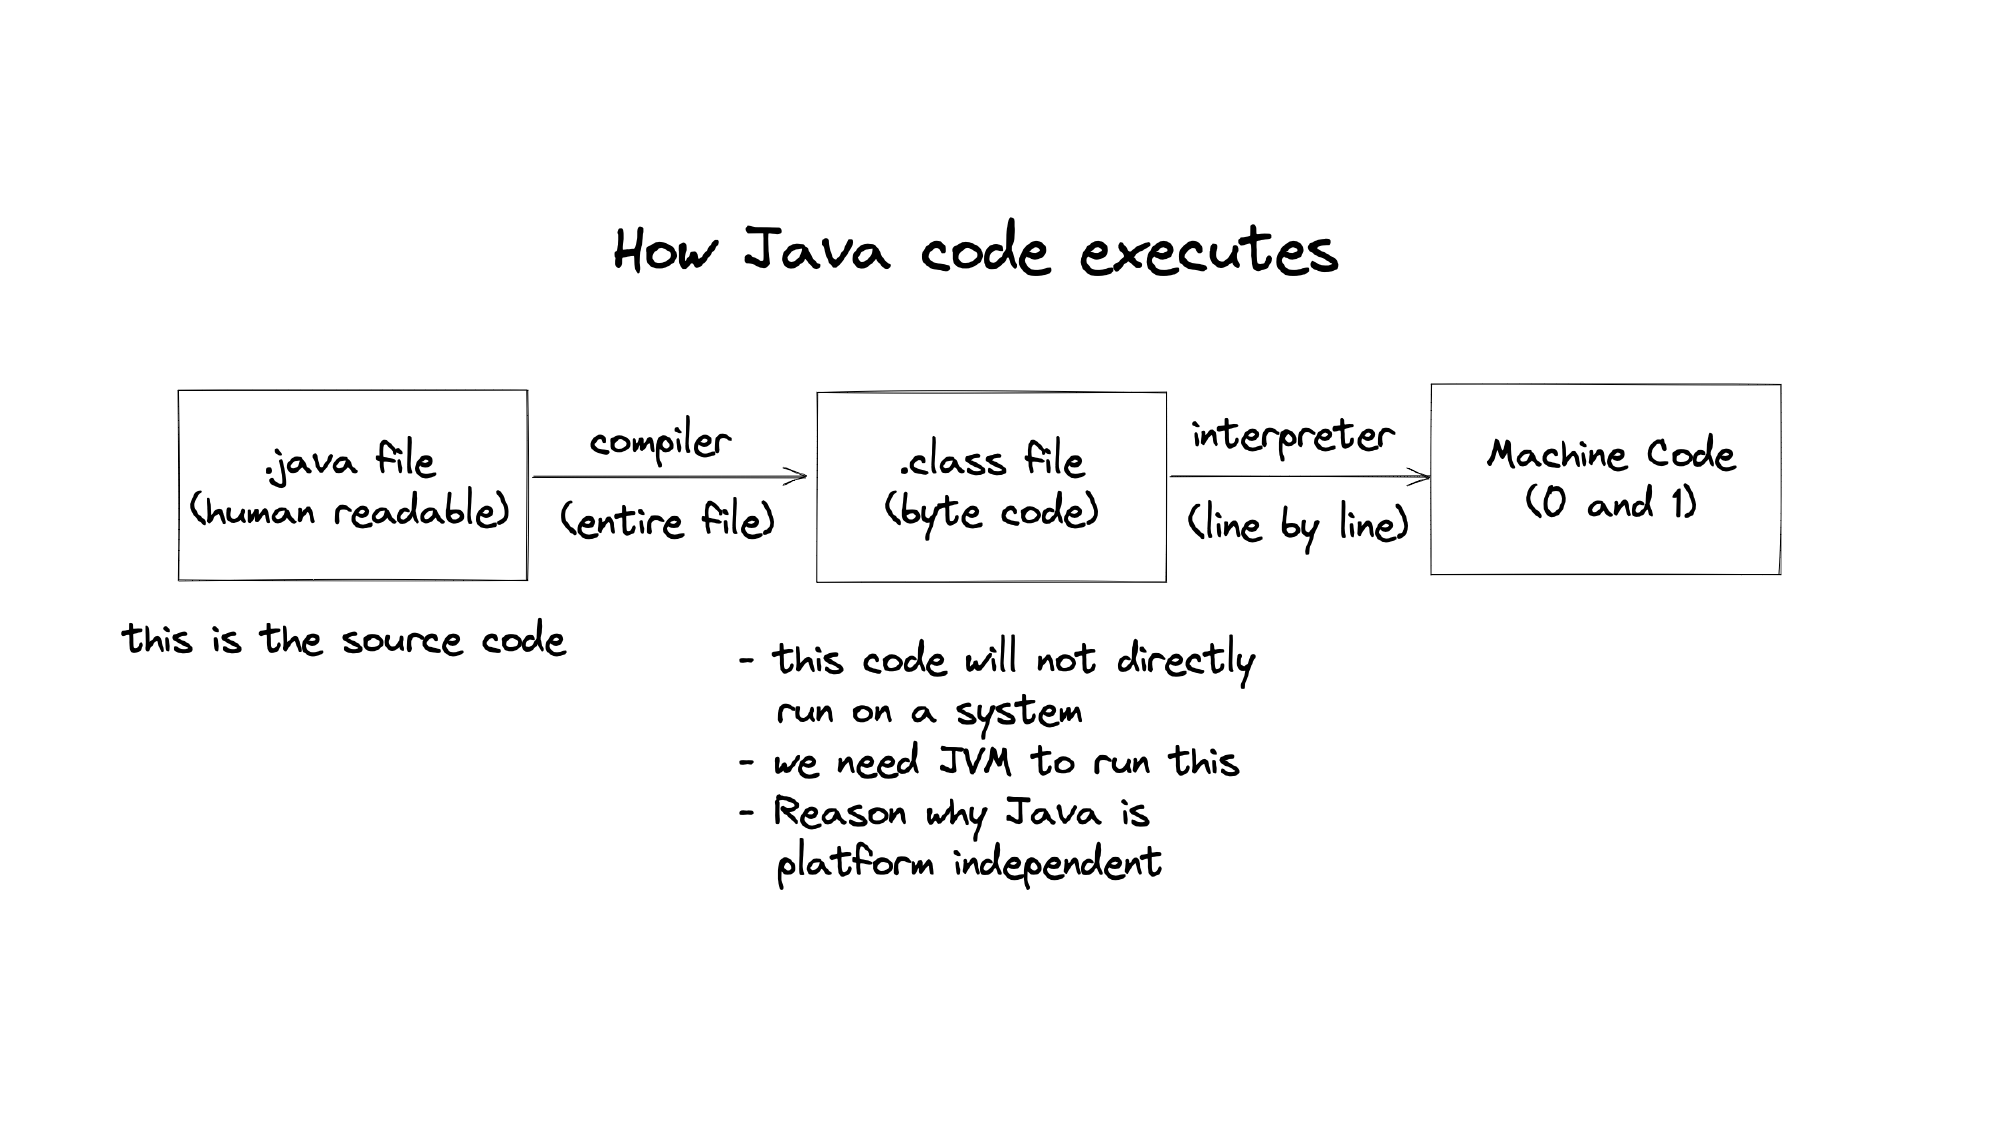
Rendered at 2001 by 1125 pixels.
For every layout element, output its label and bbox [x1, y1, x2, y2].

picture [117, 204, 1883, 1054]
